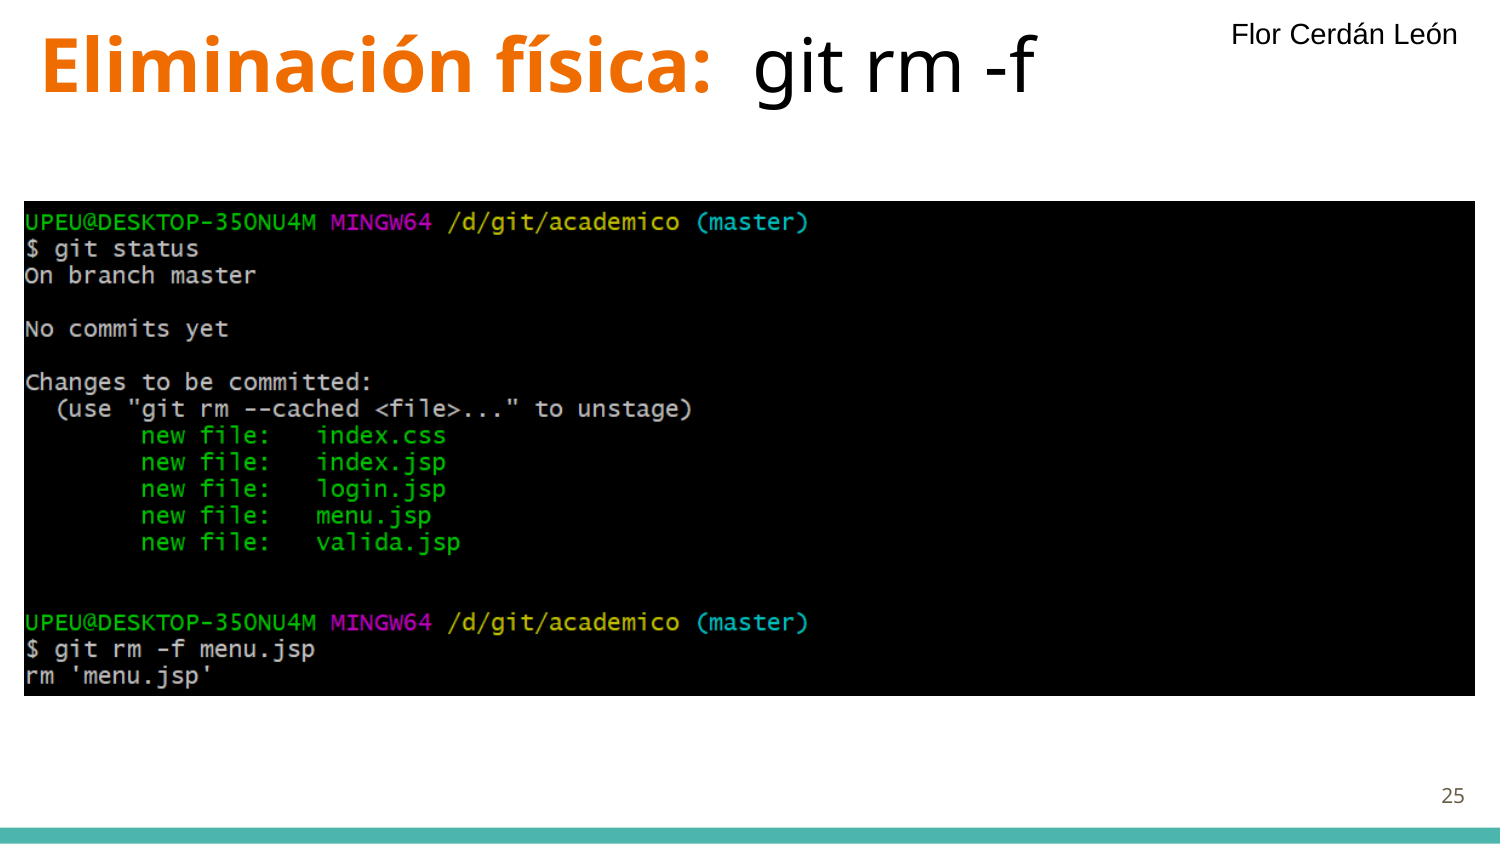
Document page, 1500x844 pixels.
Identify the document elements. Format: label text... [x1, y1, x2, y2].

text_box Flor Cerdán León [1216, 0, 1500, 74]
title Eliminación física: git rm -f [24, 2, 1449, 177]
picture [24, 201, 1476, 696]
slide_number ‹#› [1389, 764, 1480, 830]
